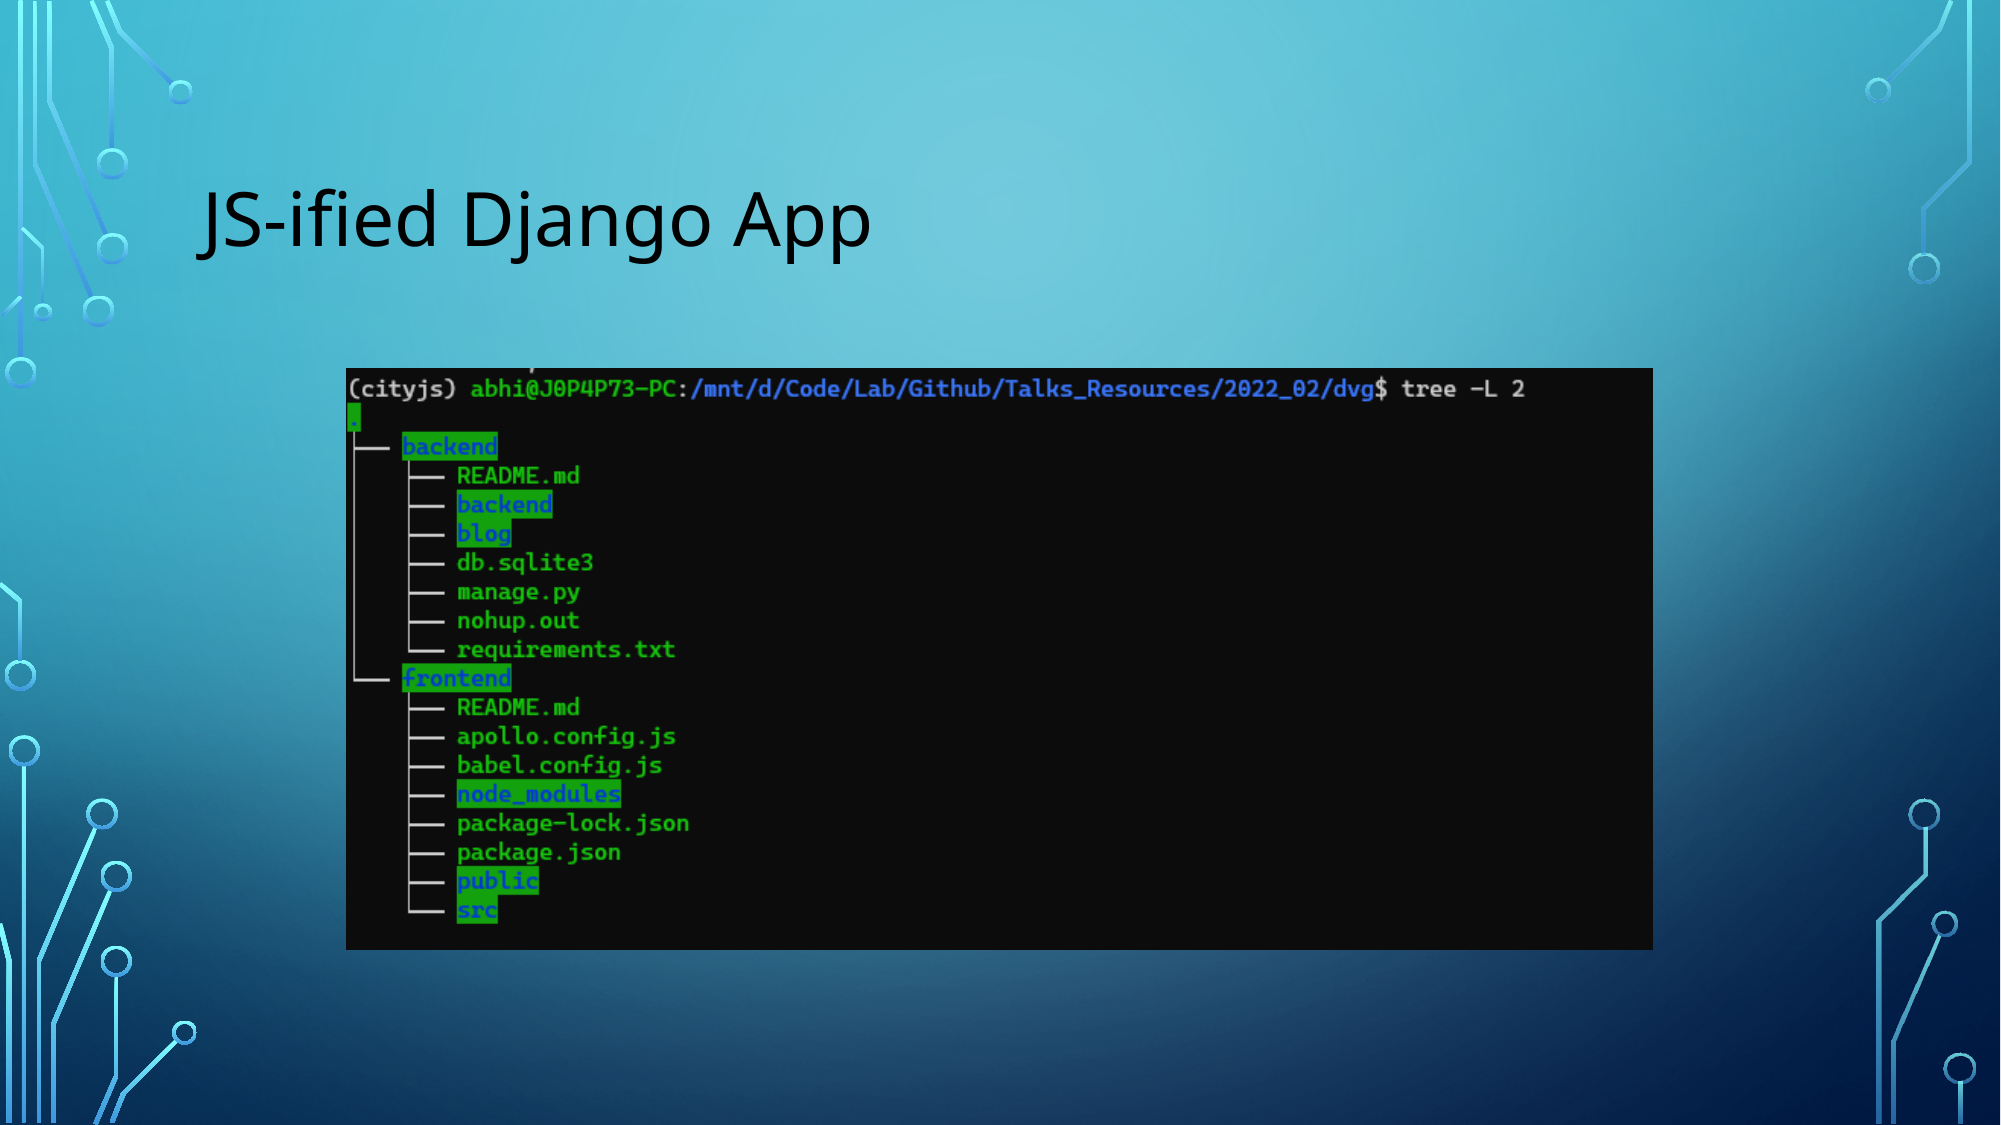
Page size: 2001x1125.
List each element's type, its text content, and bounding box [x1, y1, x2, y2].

title JS-ified Django App [187, 101, 1813, 344]
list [346, 368, 1654, 951]
